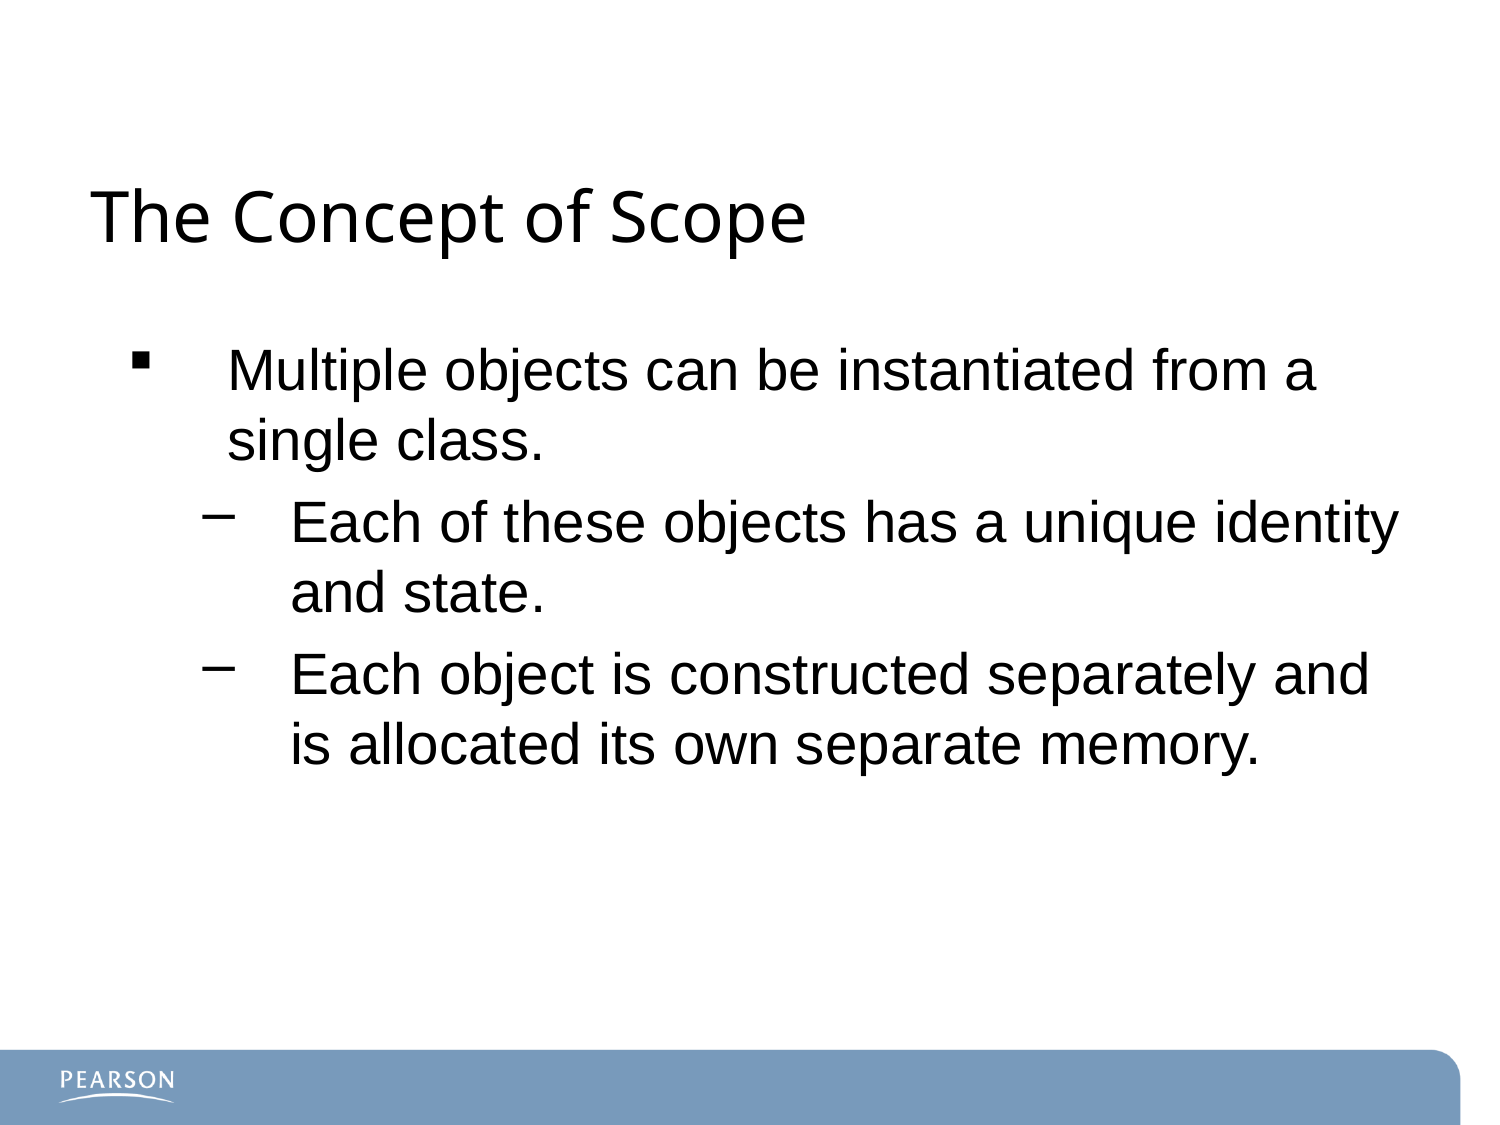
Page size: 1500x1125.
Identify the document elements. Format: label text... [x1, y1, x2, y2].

title The Concept of Scope [74, 49, 1426, 313]
picture [0, 1047, 1475, 1125]
list Multiple objects can be instantiated from a single class. Each of these objects has a unique identity and state. Each object is constructed separately and is allocated its own separate memory. [112, 324, 1438, 1013]
